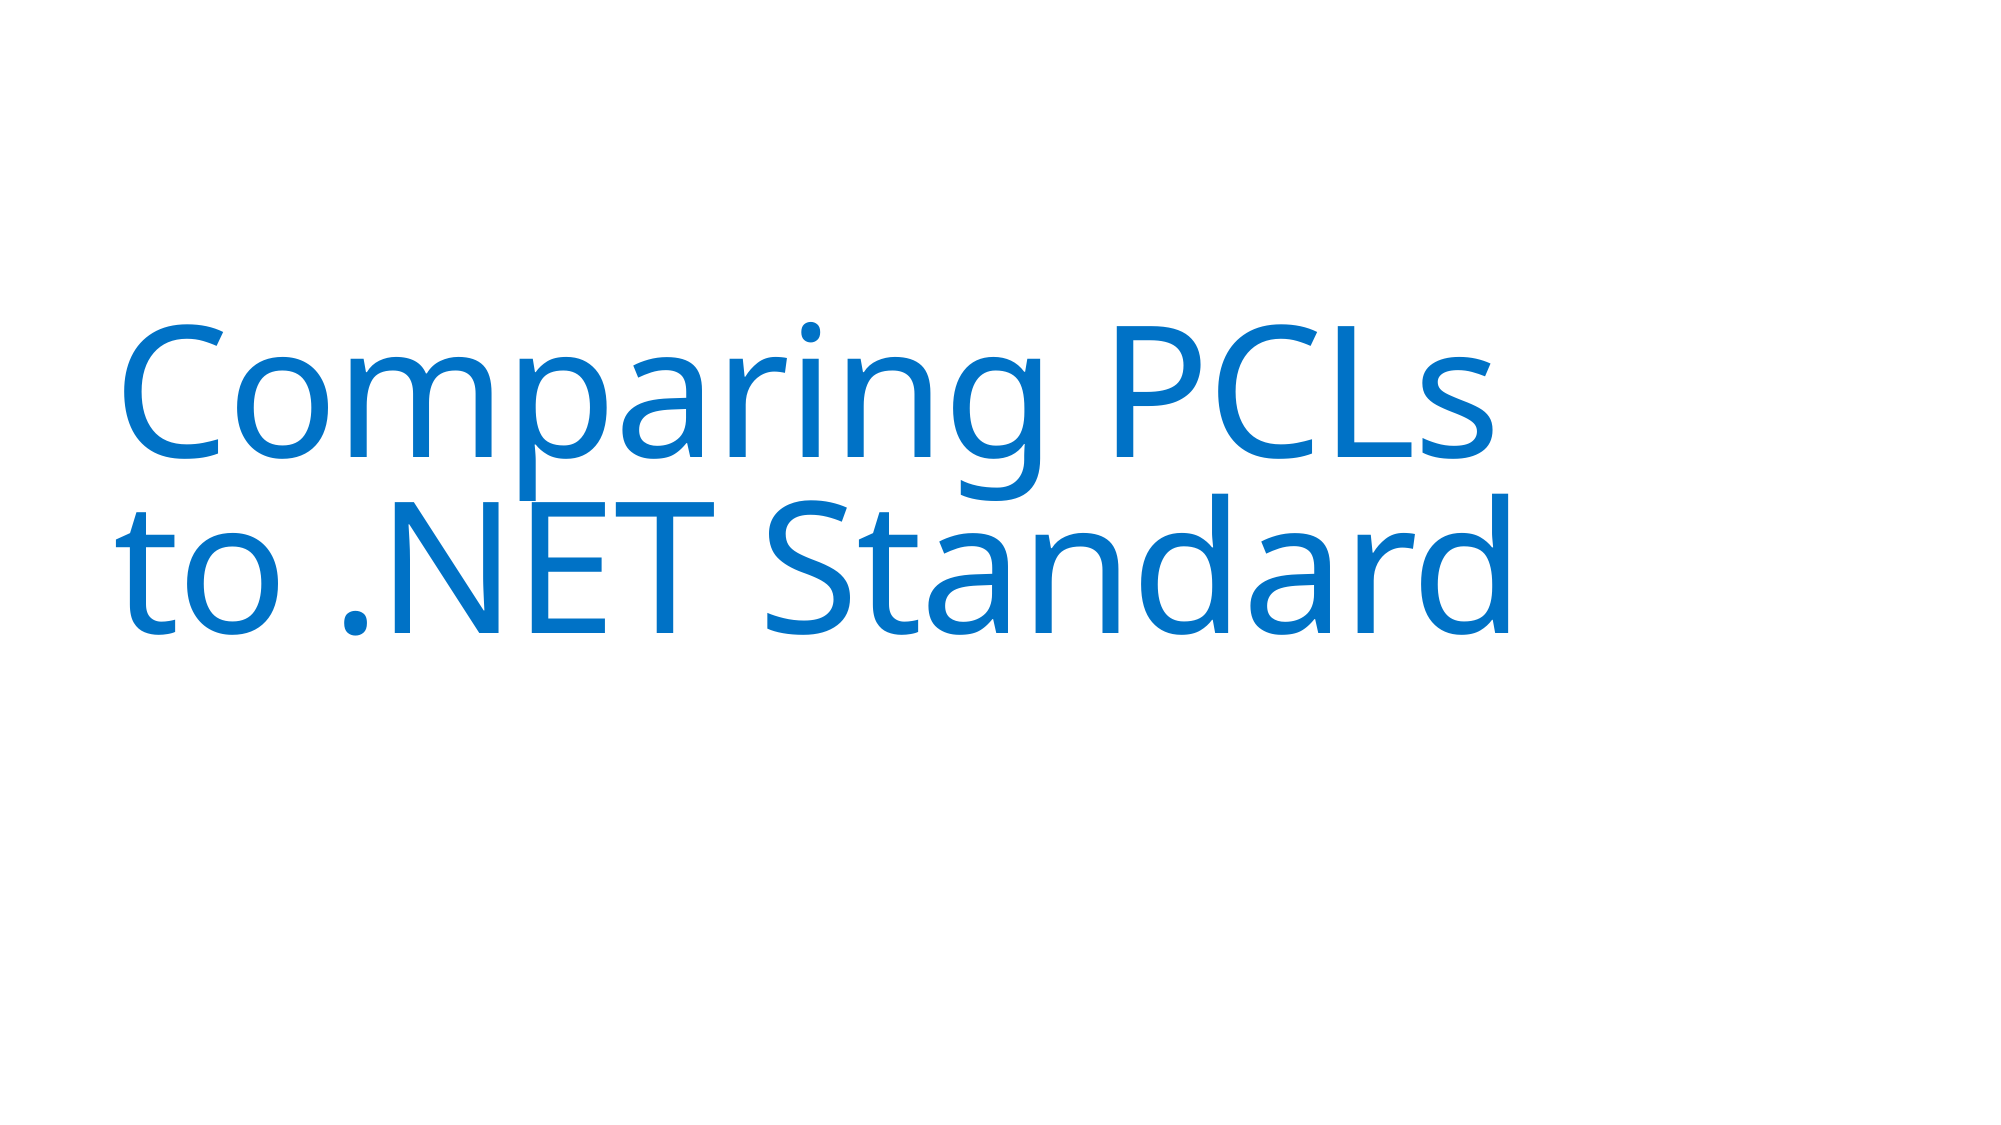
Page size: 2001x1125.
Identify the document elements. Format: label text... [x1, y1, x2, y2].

title Comparing PCLs to .NET Standard [98, 125, 1868, 677]
